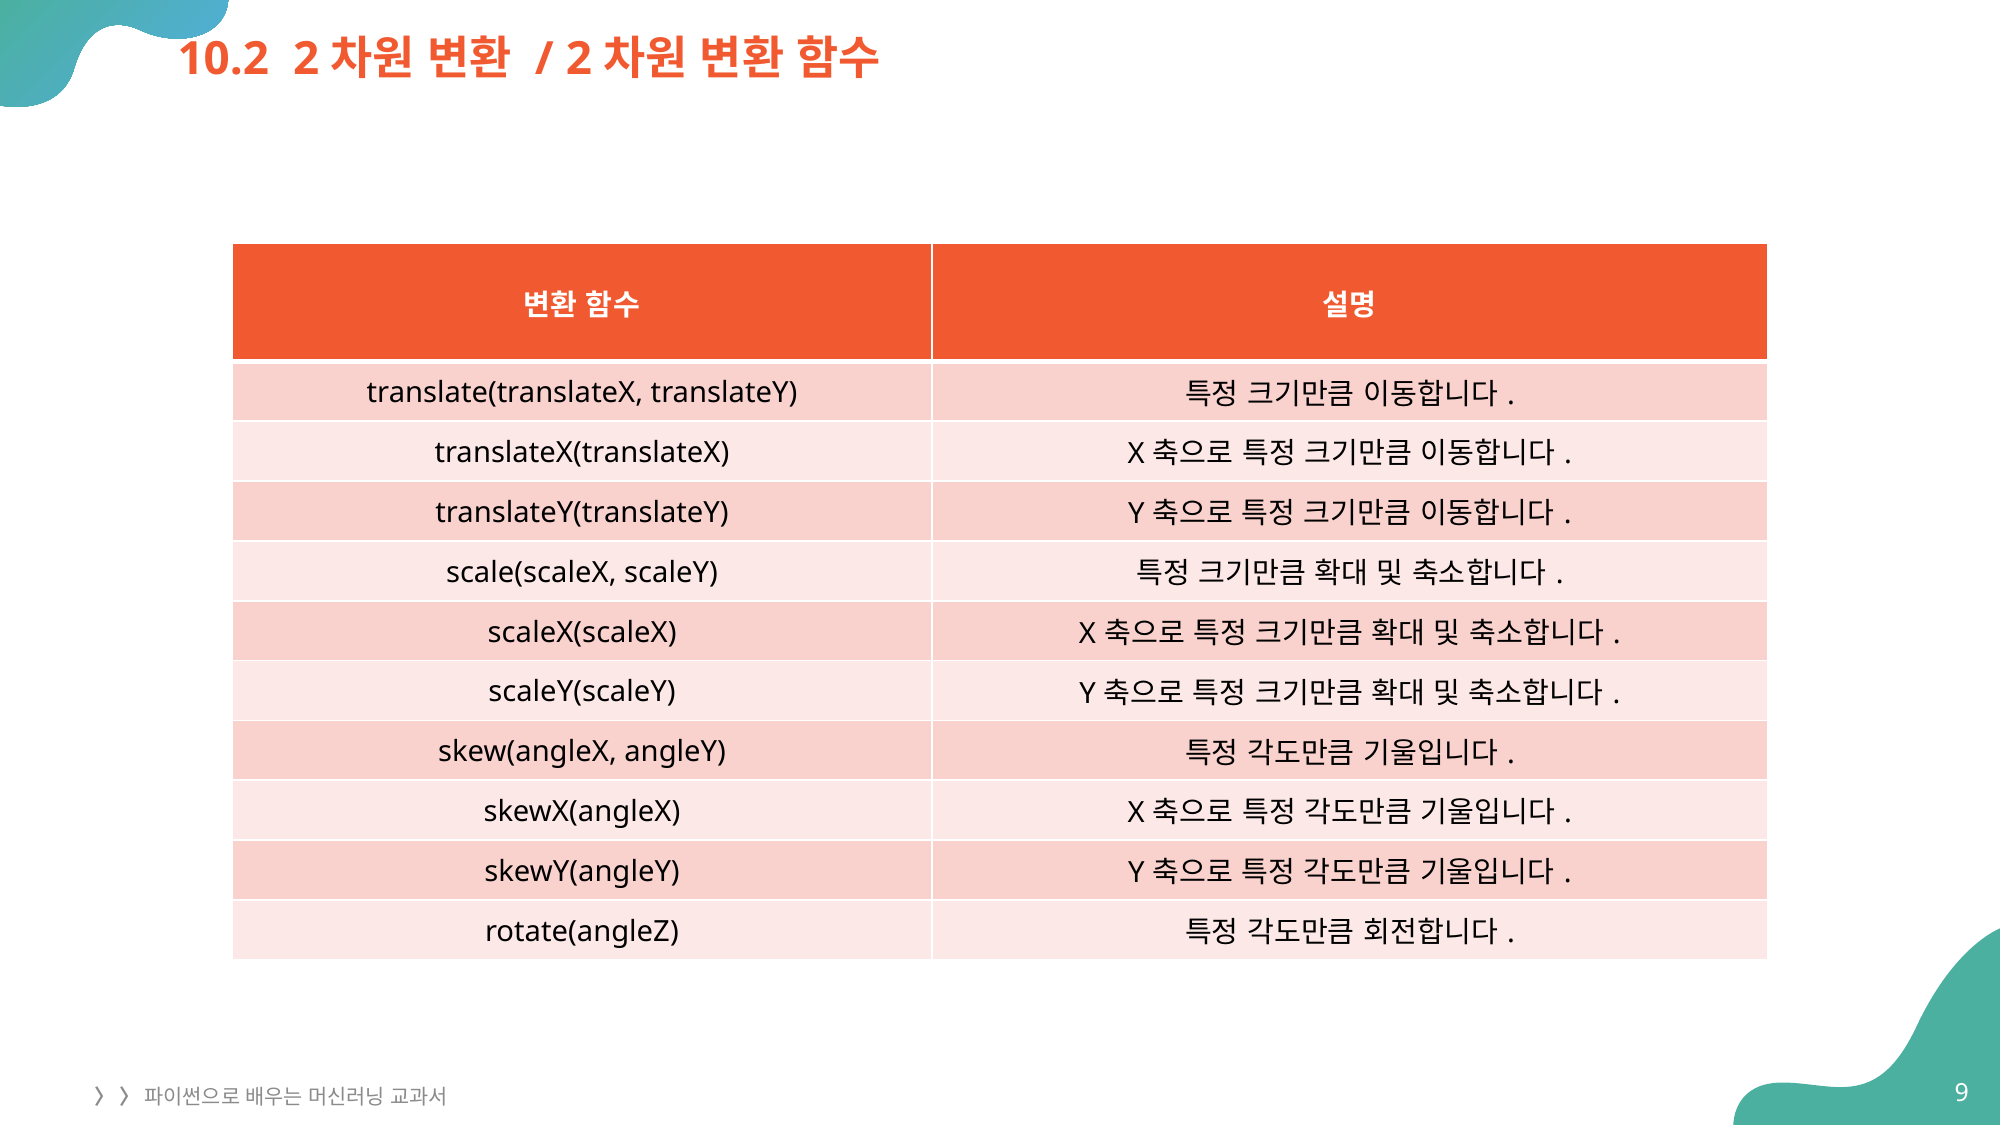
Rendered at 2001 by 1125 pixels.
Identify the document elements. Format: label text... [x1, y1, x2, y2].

slide_number 9 [1917, 1063, 1984, 1124]
table_cell Y축으로 특정 크기만큼 확대 및 축소합니다. [933, 661, 1767, 720]
table_cell X축으로 특정 크기만큼 확대 및 축소합니다. [933, 602, 1767, 660]
table_header 설명 [933, 244, 1767, 359]
table_cell 특정 각도만큼 기울입니다. [933, 721, 1767, 779]
table_cell 특정 크기만큼 확대 및 축소합니다. [933, 542, 1767, 600]
table_cell X축으로 특정 각도만큼 기울입니다. [933, 781, 1767, 839]
table_cell translateY(translateY) [233, 482, 931, 540]
table_cell translate(translateX, translateY) [233, 364, 931, 420]
table_cell 특정 크기만큼 이동합니다. [933, 364, 1767, 420]
table_cell scaleY(scaleY) [233, 661, 931, 720]
table_cell translateX(translateX) [233, 422, 931, 480]
table_cell skew(angleX, angleY) [233, 721, 931, 779]
table_cell 특정 각도만큼 회전합니다. [933, 901, 1767, 959]
table_cell Y축으로 특정 각도만큼 기울입니다. [933, 841, 1767, 899]
table_header 변환 함수 [233, 244, 931, 359]
footer 〉 〉 파이썬으로 배우는 머신러닝 교과서 [79, 1078, 755, 1114]
table_cell scaleX(scaleX) [233, 602, 931, 660]
table_cell rotate(angleZ) [233, 901, 931, 959]
table_cell skewX(angleX) [233, 781, 931, 839]
table_cell X축으로 특정 크기만큼 이동합니다. [933, 422, 1767, 480]
title 10.2 2차원 변환 / 2차원 변환 함수 [162, 27, 2000, 93]
table_cell skewY(angleY) [233, 841, 931, 899]
table_cell scale(scaleX, scaleY) [233, 542, 931, 600]
table_cell Y축으로 특정 크기만큼 이동합니다. [933, 482, 1767, 540]
